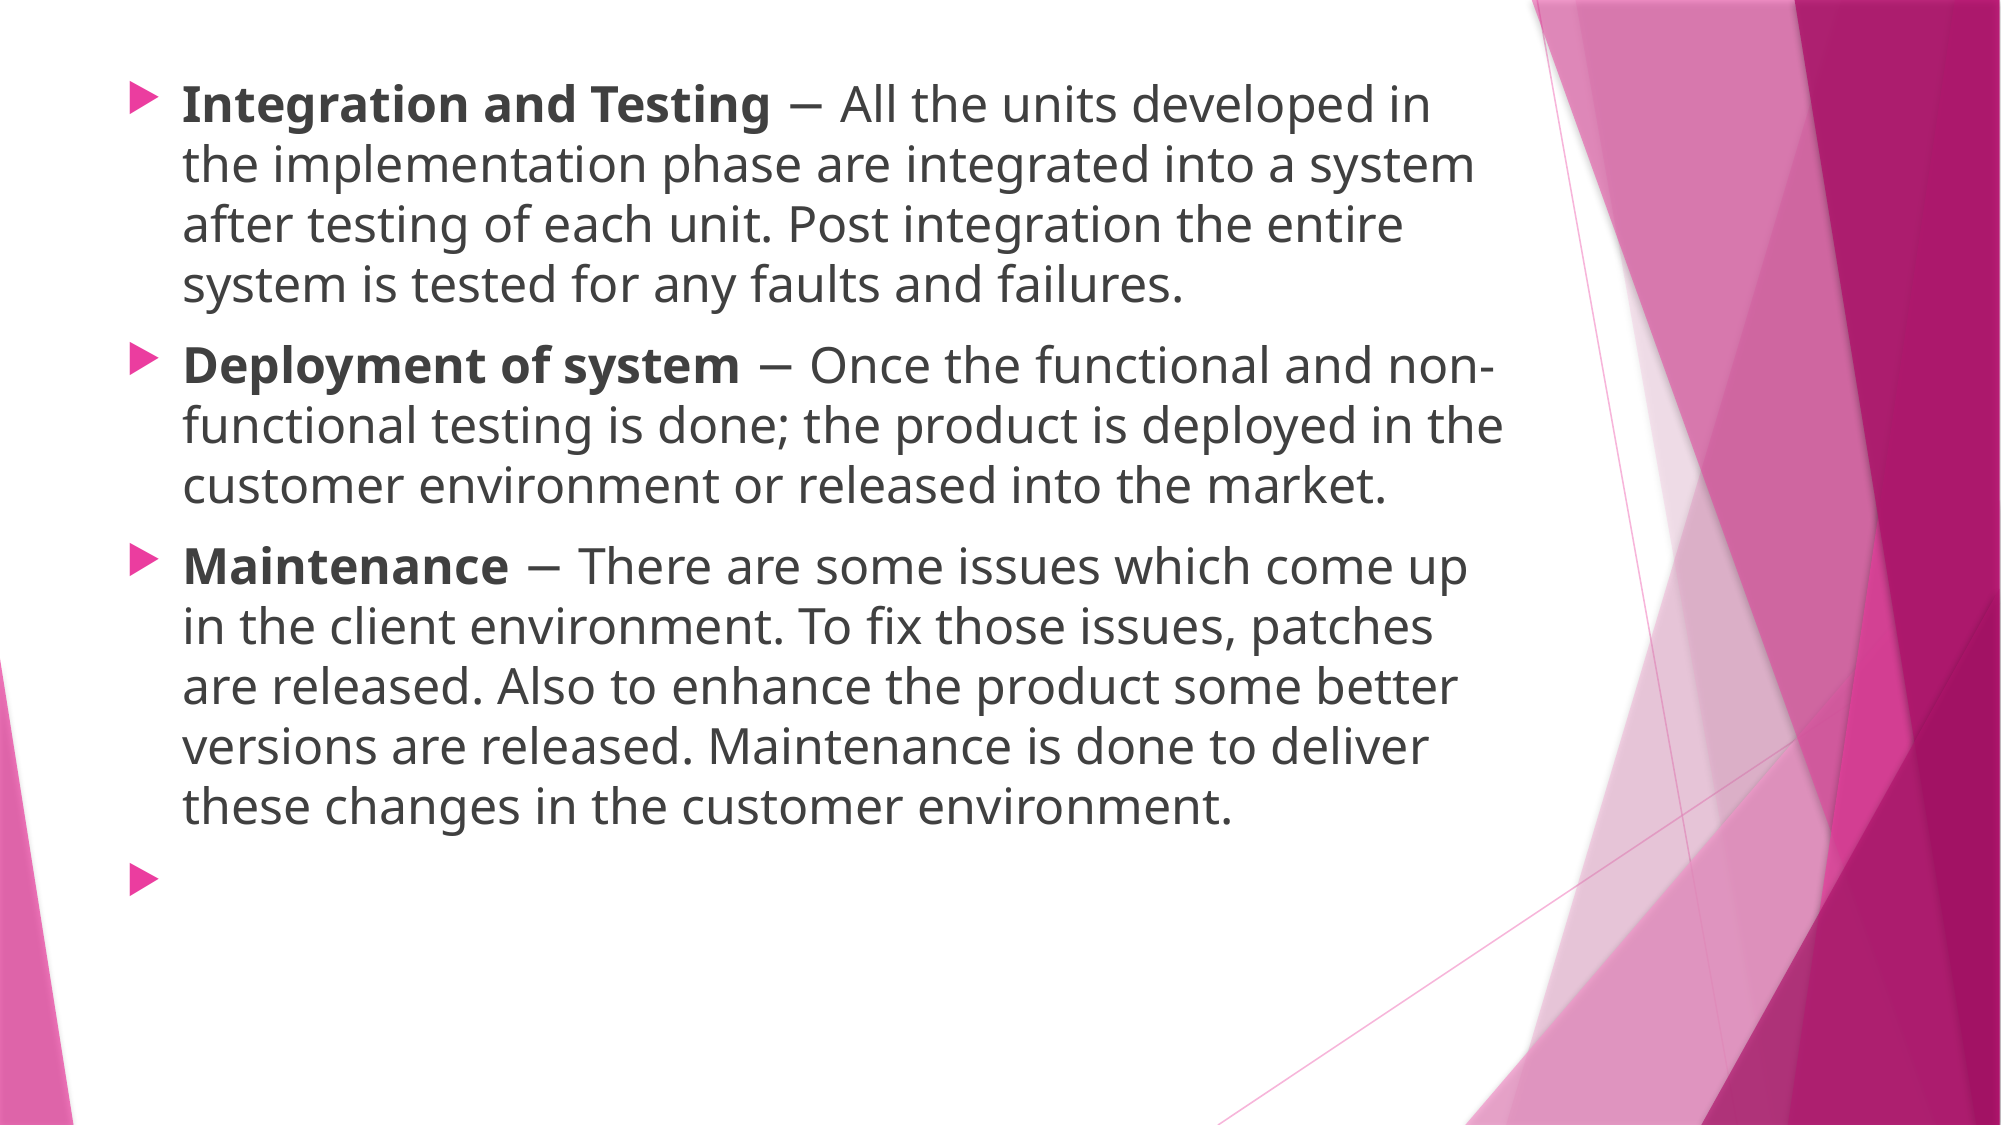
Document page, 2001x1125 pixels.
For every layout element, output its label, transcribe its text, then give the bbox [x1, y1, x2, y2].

list Integration and Testing − All the units developed in the implementation phase are integrated into a system after testing of each unit. Post integration the entire system is tested for any faults and failures. Deployment of system − Once the functional and non-functional testing is done; the product is deployed in the customer environment or released into the market. Maintenance − There are some issues which come up in the client environment. To fix those issues, patches are released. Also to enhance the product some better versions are released. Maintenance is done to deliver these changes in the customer environment. [111, 65, 1522, 702]
